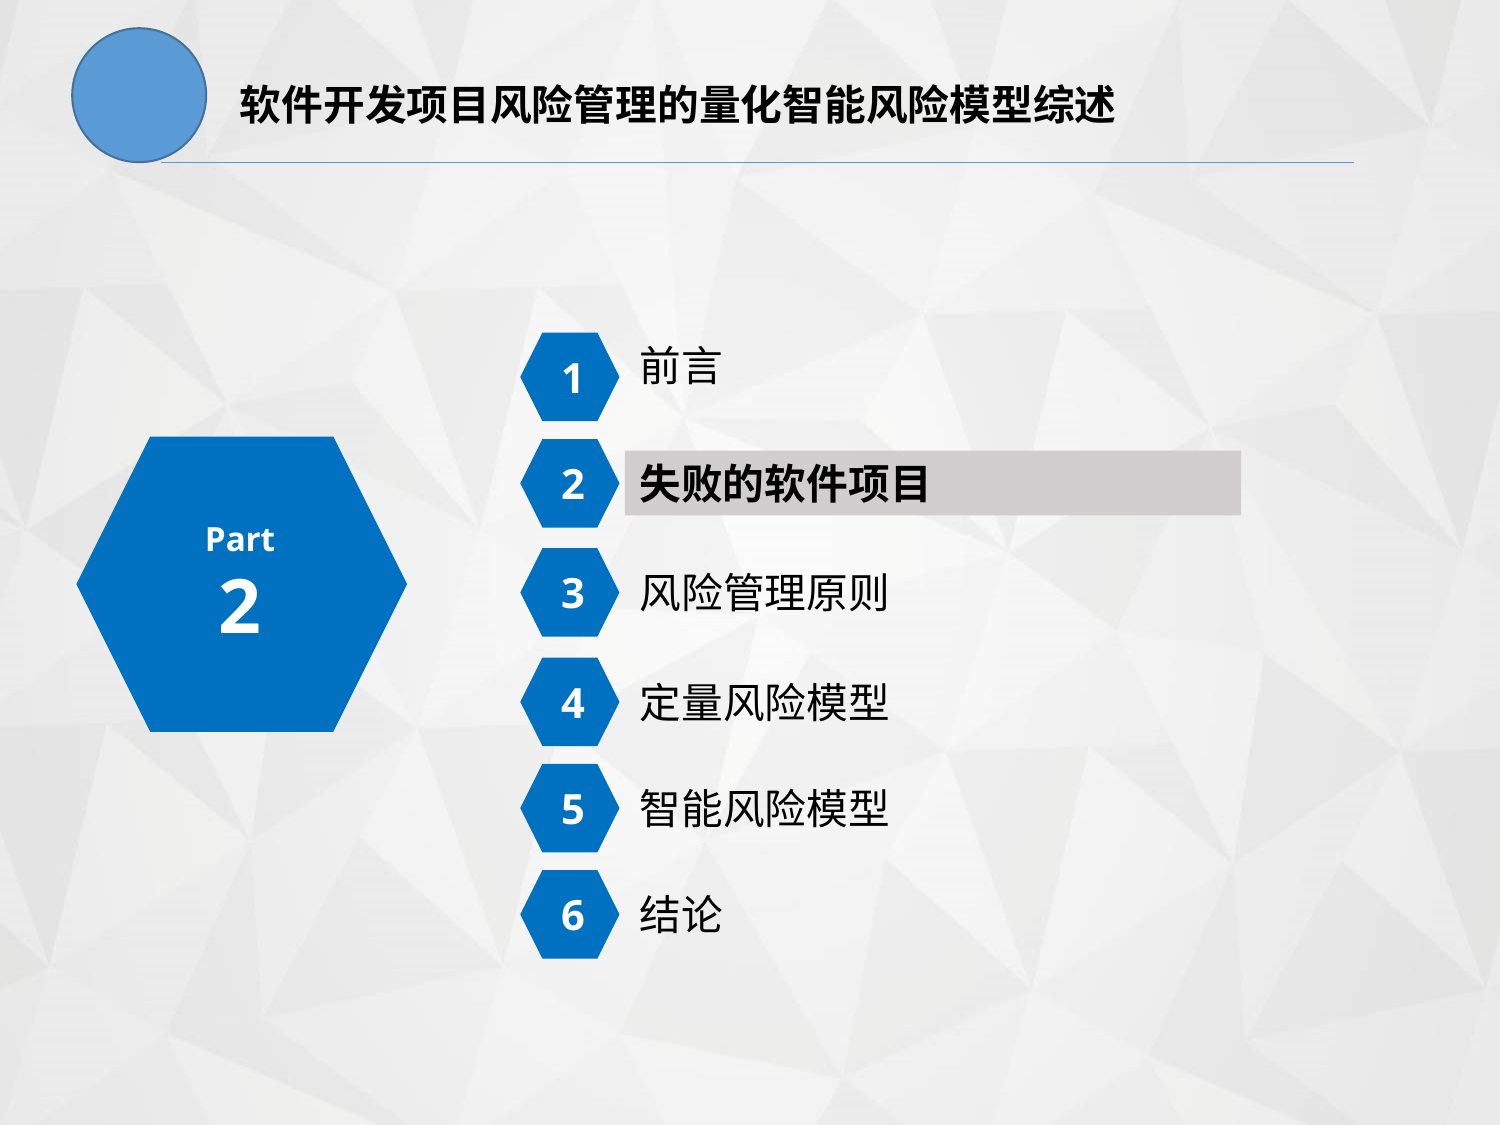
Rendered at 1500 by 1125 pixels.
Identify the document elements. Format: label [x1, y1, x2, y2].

text_box [520, 438, 620, 528]
text_box [520, 763, 620, 853]
picture [0, 0, 1500, 1125]
text_box [520, 657, 620, 747]
text_box [520, 332, 620, 422]
text_box [76, 436, 408, 732]
text_box [520, 548, 620, 637]
text_box [520, 870, 620, 959]
